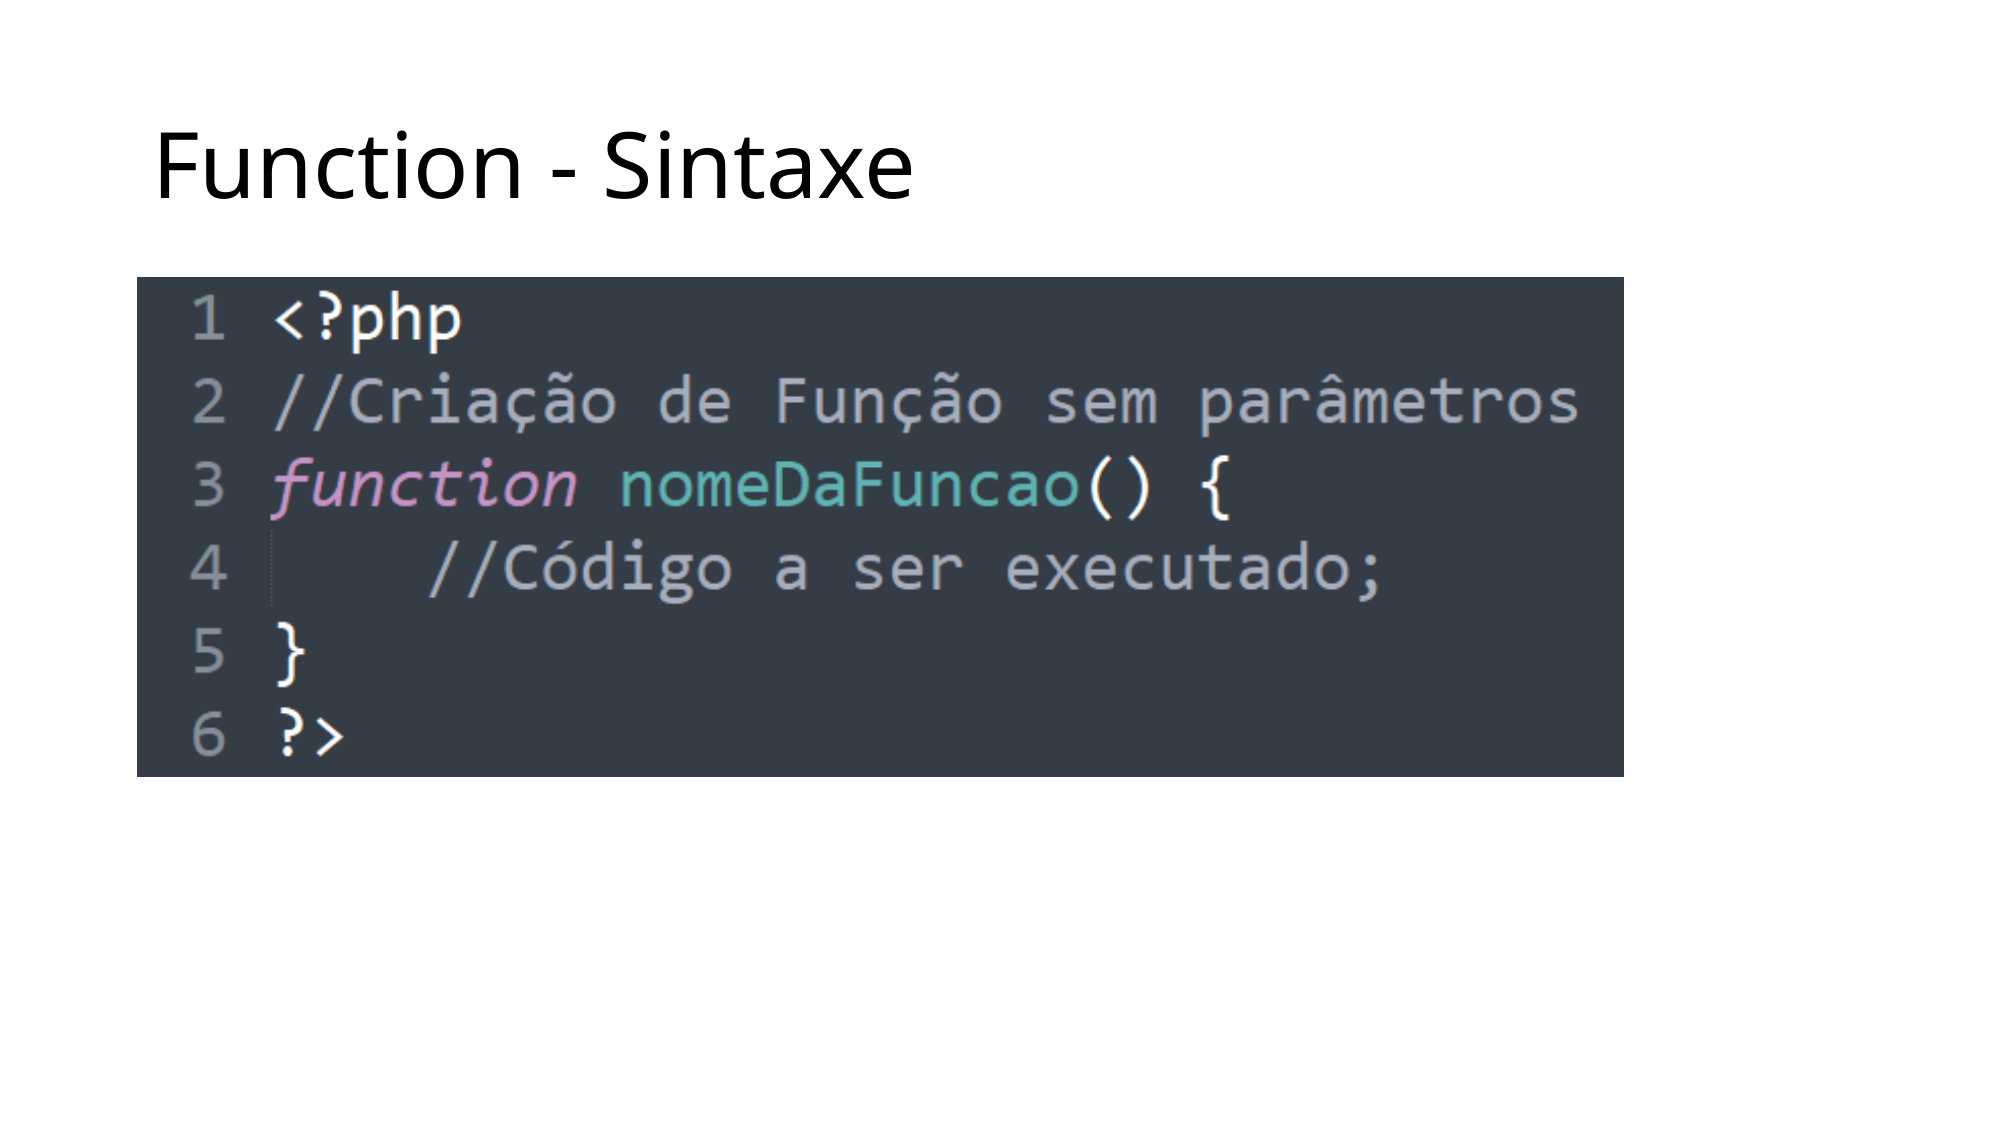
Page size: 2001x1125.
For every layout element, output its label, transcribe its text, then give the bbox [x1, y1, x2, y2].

title Function - Sintaxe [137, 59, 1863, 278]
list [137, 277, 1624, 777]
